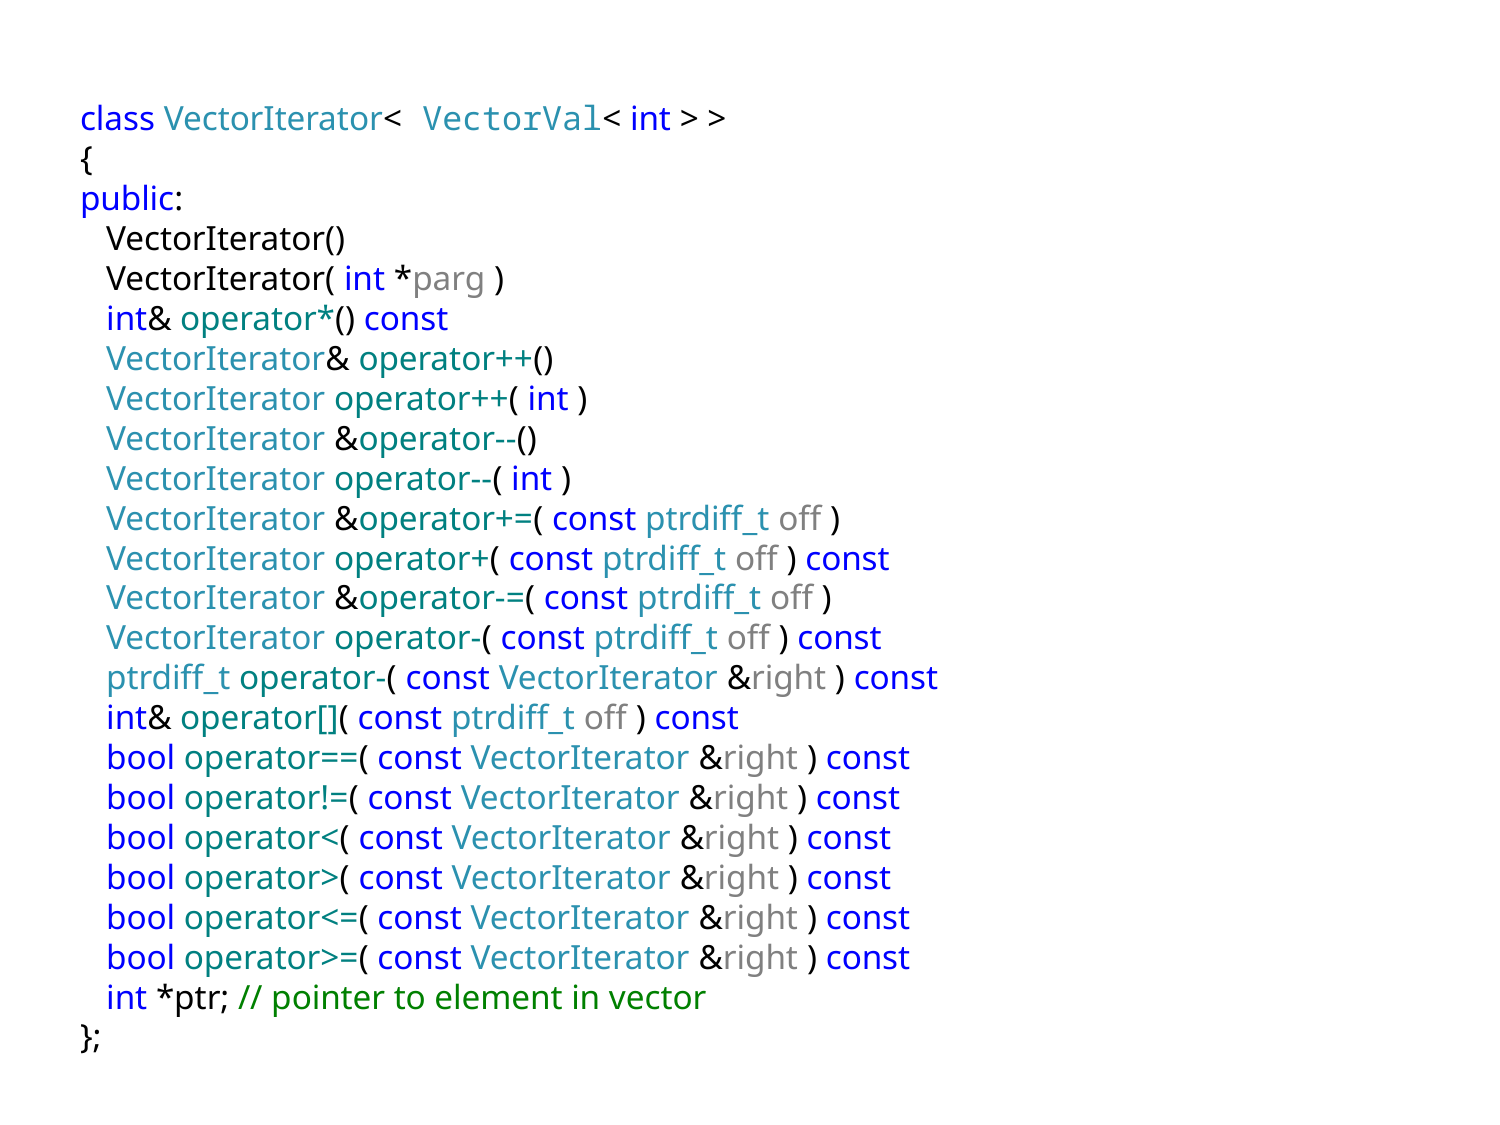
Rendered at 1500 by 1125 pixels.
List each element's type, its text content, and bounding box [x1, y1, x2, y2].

list class VectorIterator< VectorVal< int > > { public: VectorIterator() VectorIterator( int *parg ) int& operator*() const VectorIterator& operator++() VectorIterator operator++( int ) VectorIterator &operator--() VectorIterator operator--( int ) VectorIterator &operator+=( const ptrdiff_t off ) VectorIterator operator+( const ptrdiff_t off ) const VectorIterator &operator-=( const ptrdiff_t off ) VectorIterator operator-( const ptrdiff_t off ) const ptrdiff_t operator-( const VectorIterator &right ) const int& operator[]( const ptrdiff_t off ) const bool operator==( const VectorIterator &right ) const bool operator!=( const VectorIterator &right ) const bool operator<( const VectorIterator &right ) const bool operator>( const VectorIterator &right ) const bool operator<=( const VectorIterator &right ) const bool operator>=( const VectorIterator &right ) const int *ptr; // pointer to element in vector }; [64, 90, 1435, 1059]
